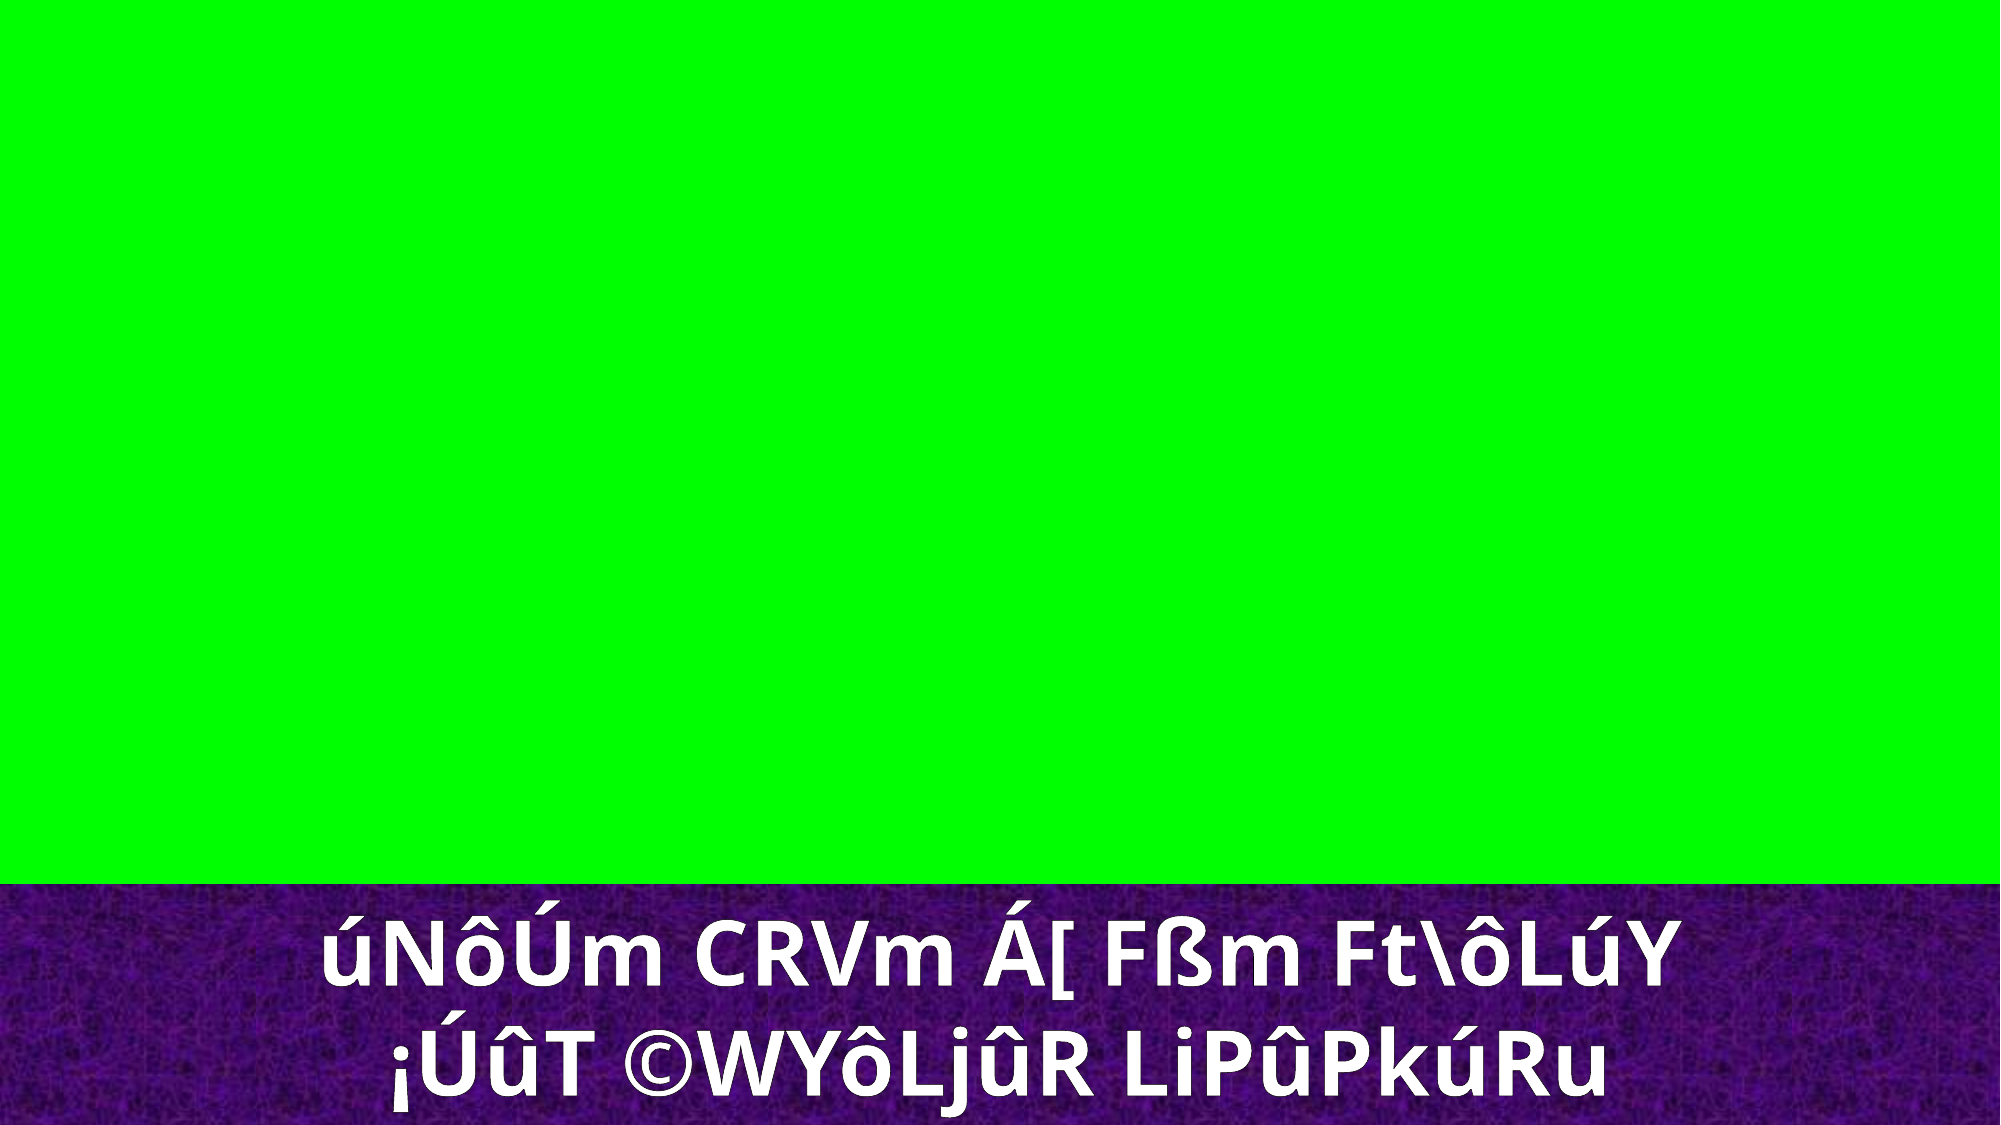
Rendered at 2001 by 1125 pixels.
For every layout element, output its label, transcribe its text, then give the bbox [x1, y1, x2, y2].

text_box úNôÚm CRVm Á[ Fßm Ft\ôLúY ¡ÚûT ©WYôLjûR LiPûPkúRu [0, 886, 2000, 1122]
